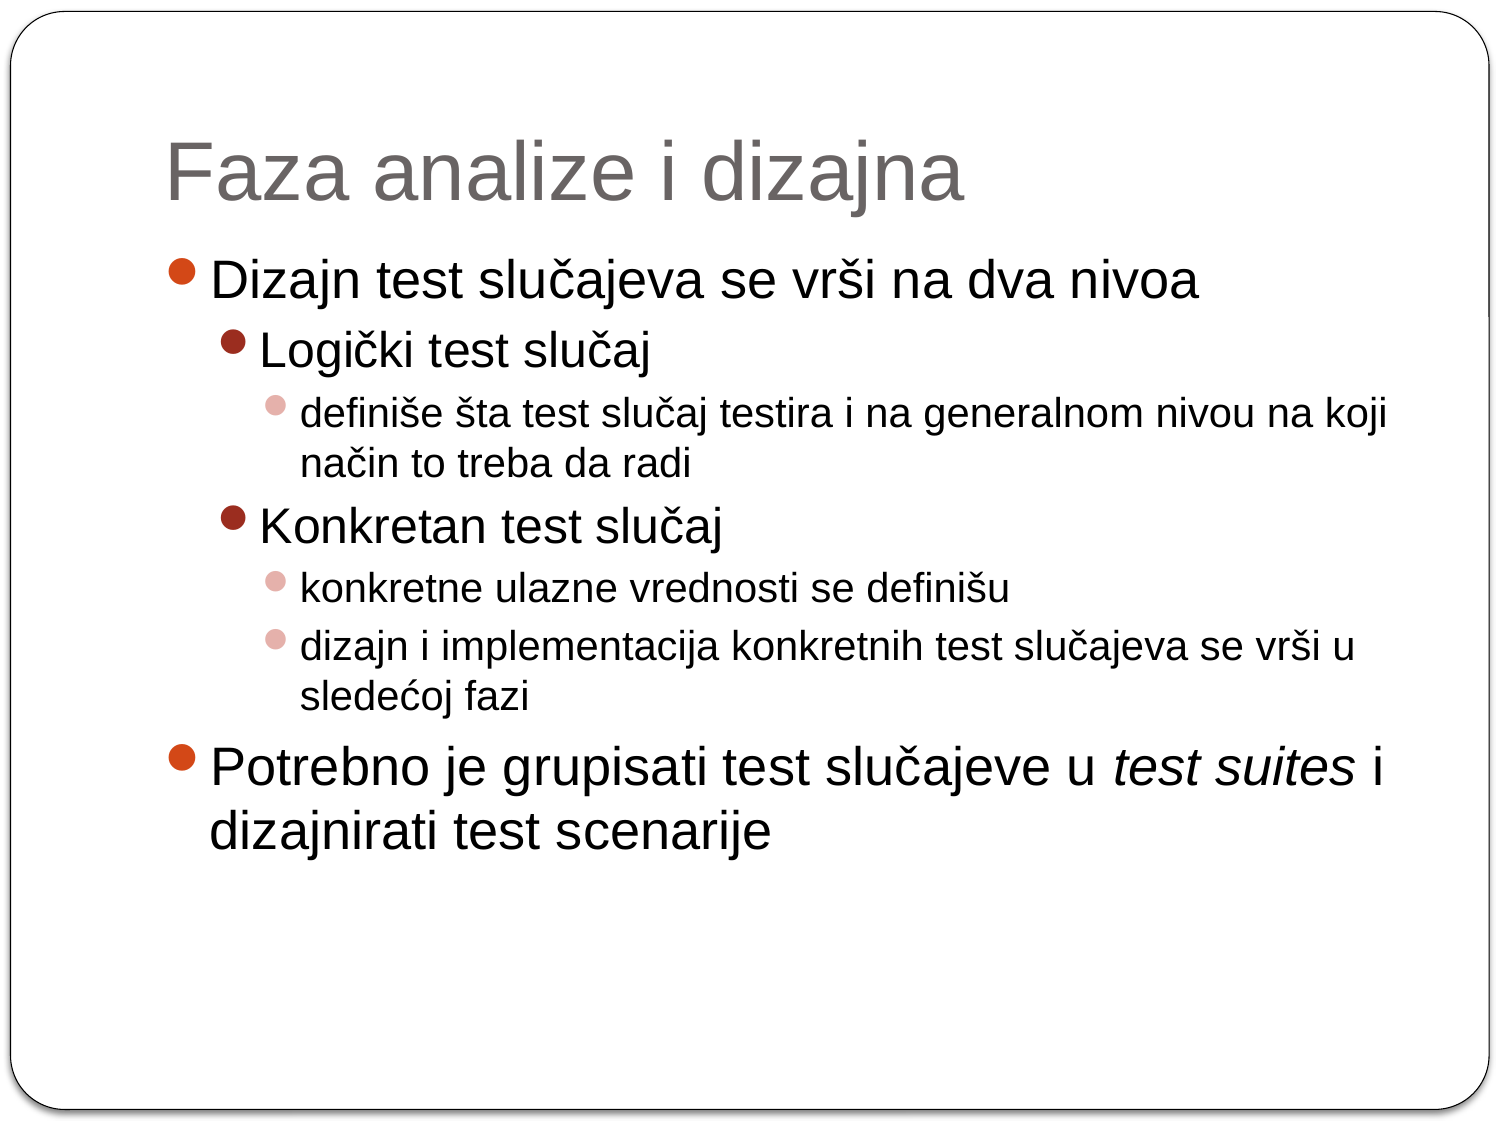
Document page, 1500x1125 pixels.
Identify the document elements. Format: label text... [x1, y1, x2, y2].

list Dizajn test slučajeva se vrši na dva nivoa Logički test slučaj definiše šta test slučaj testira i na generalnom nivou na koji način to treba da radi Konkretan test slučaj konkretne ulazne vrednosti se definišu dizajn i implementacija konkretnih test slučajeva se vrši u sledećoj fazi Potrebno je grupisati test slučajeve u test suites i dizajnirati test scenarije [150, 237, 1425, 988]
title Faza analize i dizajna [150, 45, 1425, 233]
